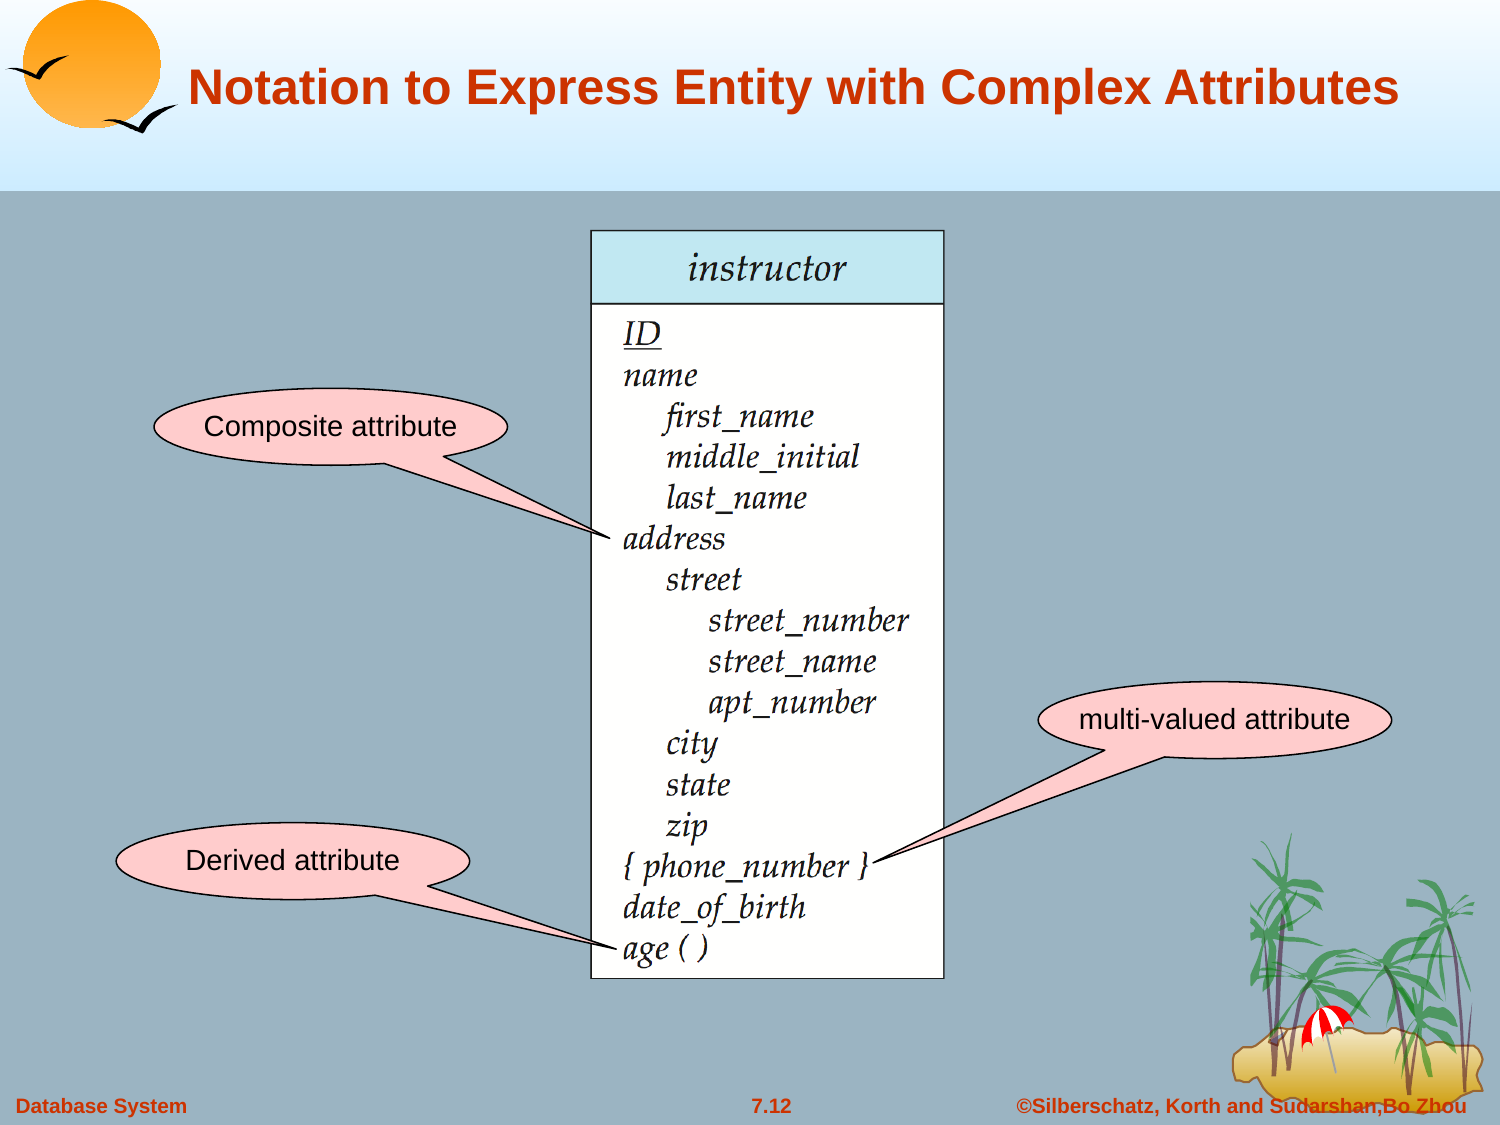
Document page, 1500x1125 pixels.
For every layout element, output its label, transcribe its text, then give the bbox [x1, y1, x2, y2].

text_box Derived attribute [116, 822, 585, 943]
text_box Composite attribute [154, 388, 585, 531]
text_box multi-valued attribute [949, 681, 1392, 836]
title Notation to Express Entity with Complex Attributes [166, 16, 1422, 123]
picture [590, 227, 945, 979]
